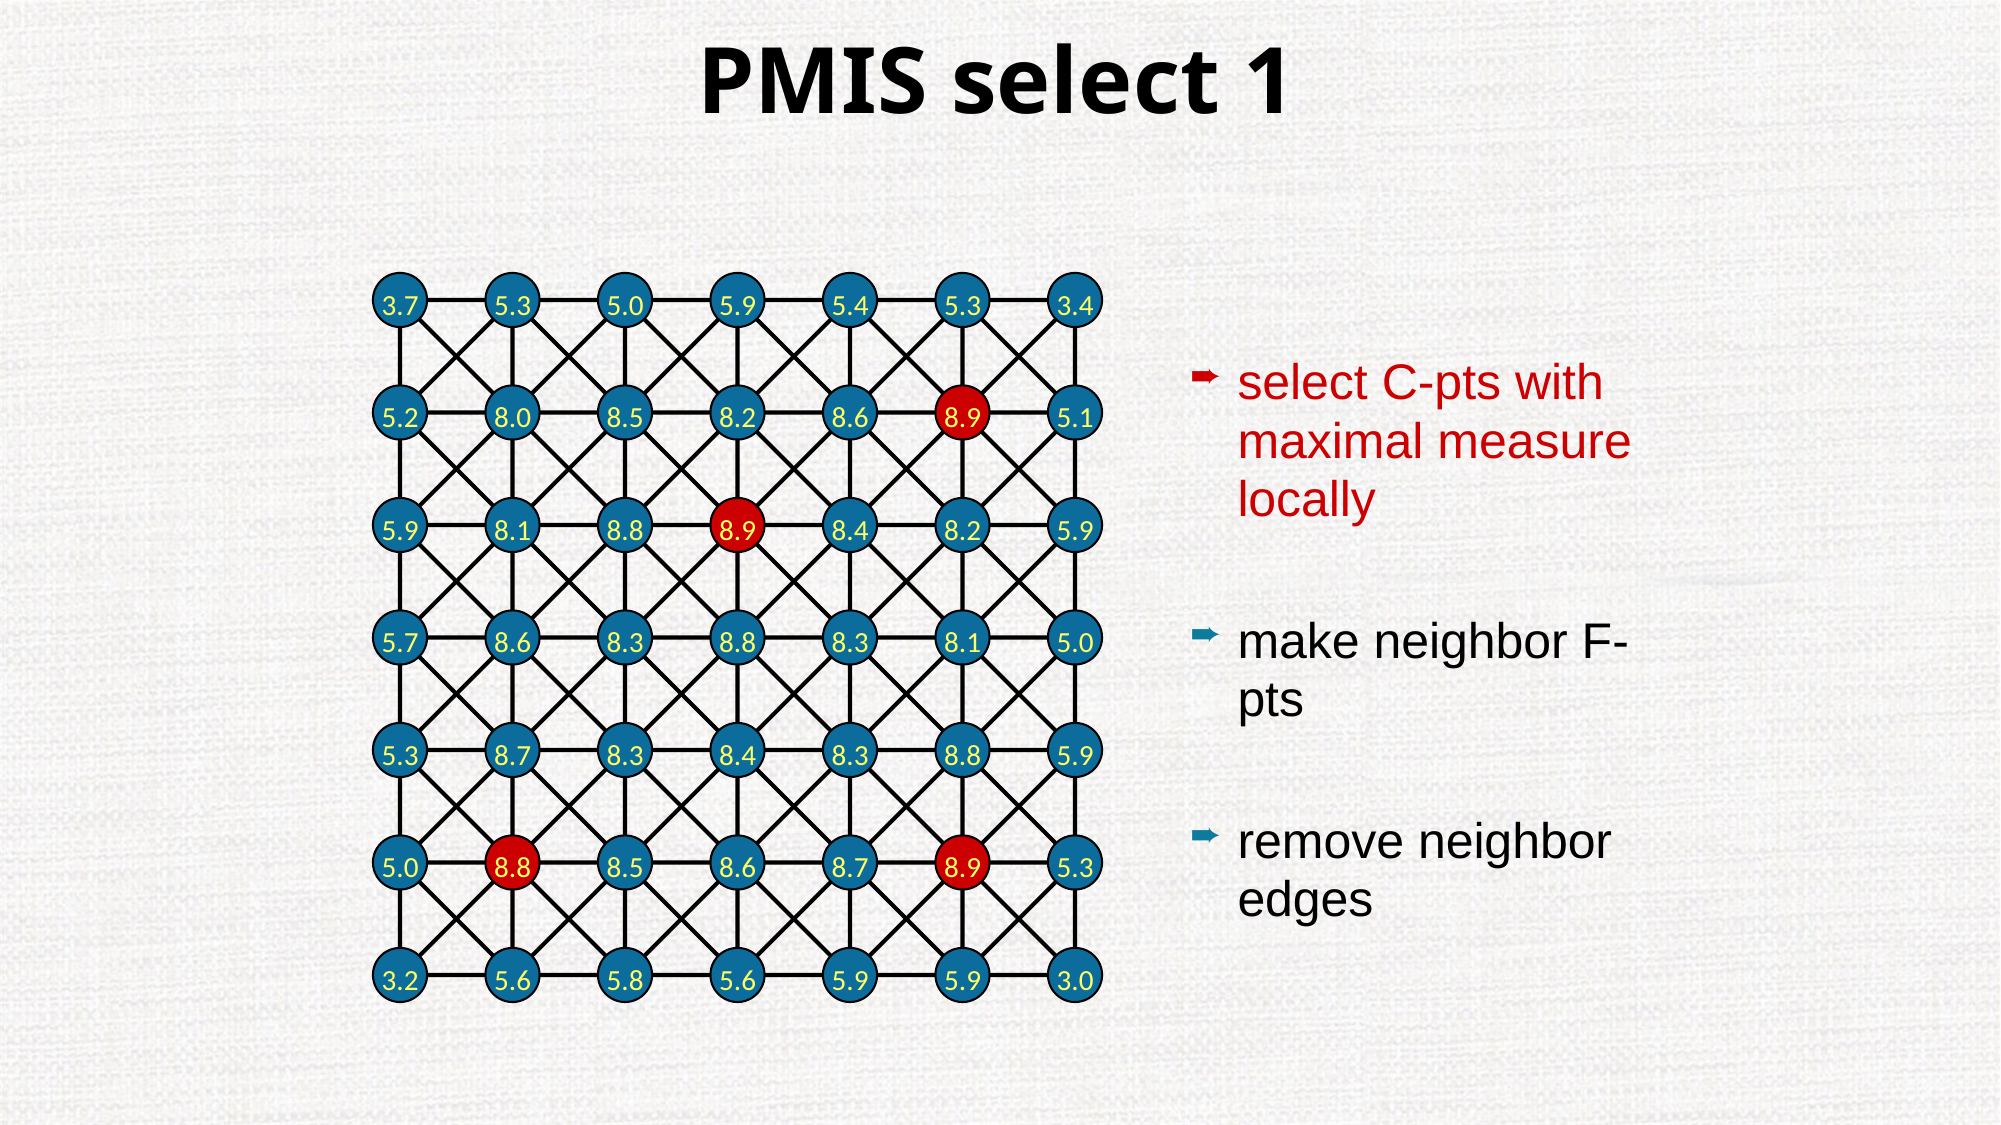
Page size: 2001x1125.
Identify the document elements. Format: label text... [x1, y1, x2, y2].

text_box [609, 272, 641, 278]
text_box [834, 272, 866, 278]
text_box [721, 272, 754, 278]
picture [0, 0, 2001, 1125]
text_box [1059, 272, 1091, 278]
text_box [384, 272, 416, 278]
text_box [946, 272, 979, 278]
text_box select C-pts with maximal measure locally make neighbor F-pts remove neighbor edges [1175, 343, 1669, 975]
text_box [496, 272, 529, 278]
title PMIS select 1 [91, 48, 1903, 198]
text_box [366, 278, 1110, 1005]
